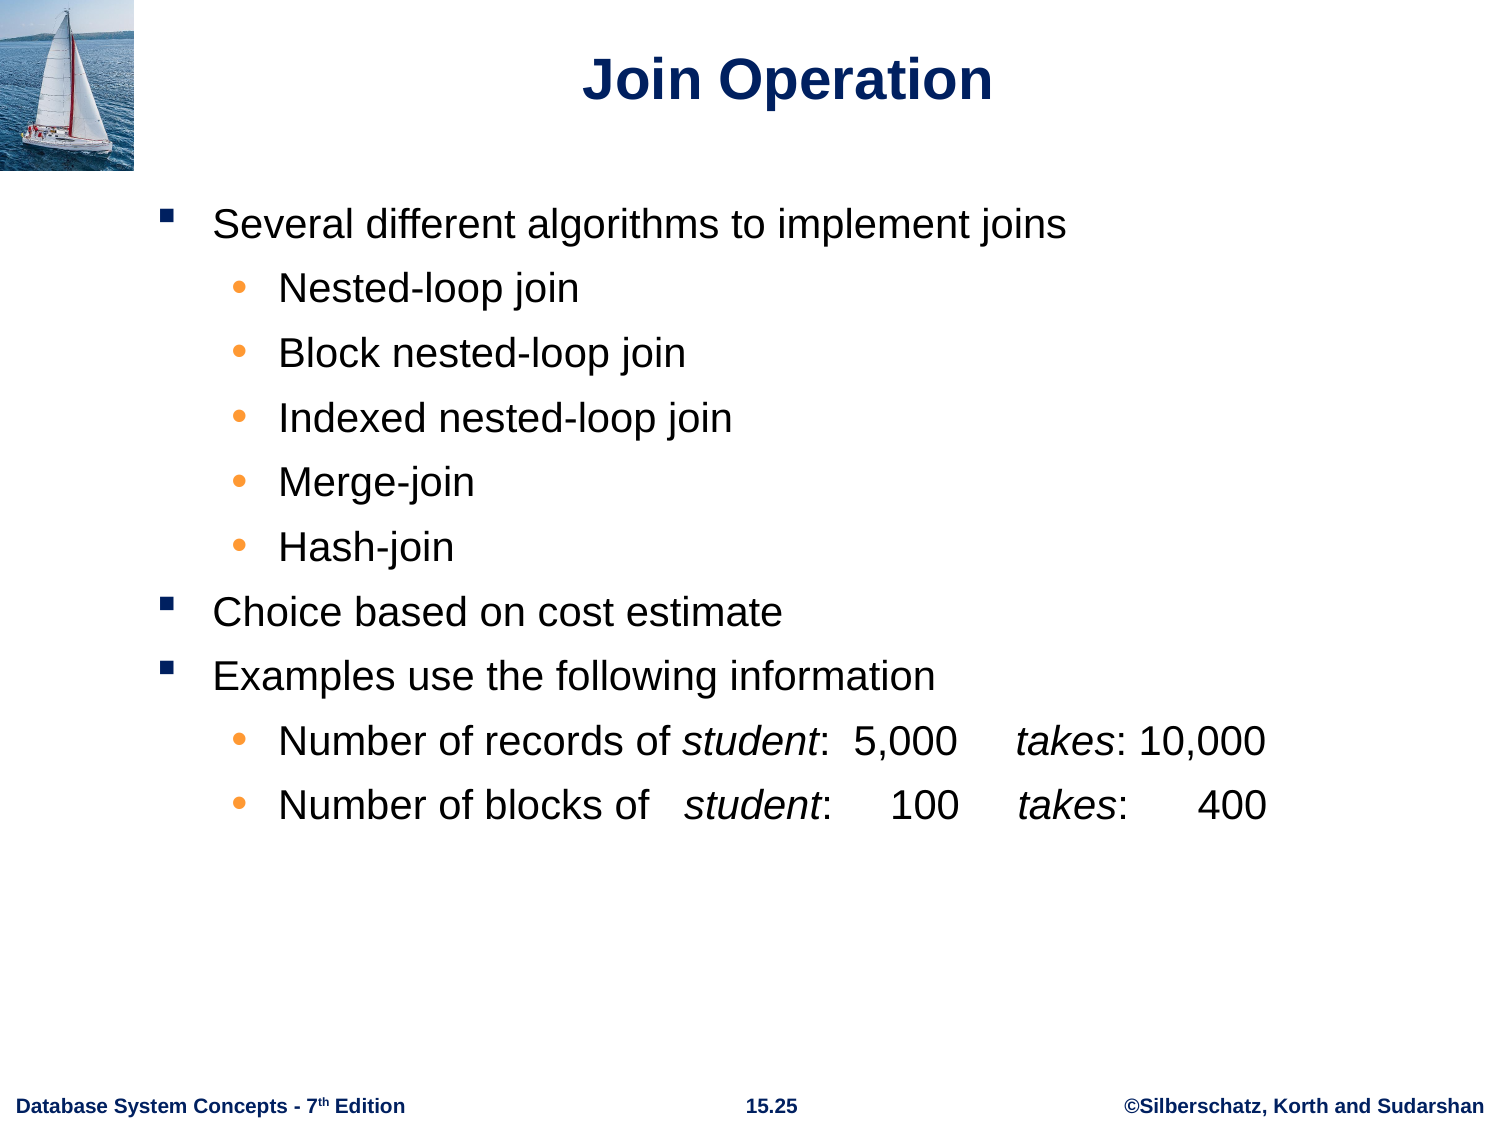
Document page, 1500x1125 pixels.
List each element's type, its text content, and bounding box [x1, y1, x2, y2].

picture [0, 0, 134, 171]
title Join Operation [125, 18, 1452, 120]
list Several different algorithms to implement joins Nested-loop join Block nested-loop join Indexed nested-loop join Merge-join Hash-join Choice based on cost estimate Examples use the following information Number of records of student: 5,000 takes: 10,000 Number of blocks of student: 100 takes: 400 [141, 189, 1379, 808]
